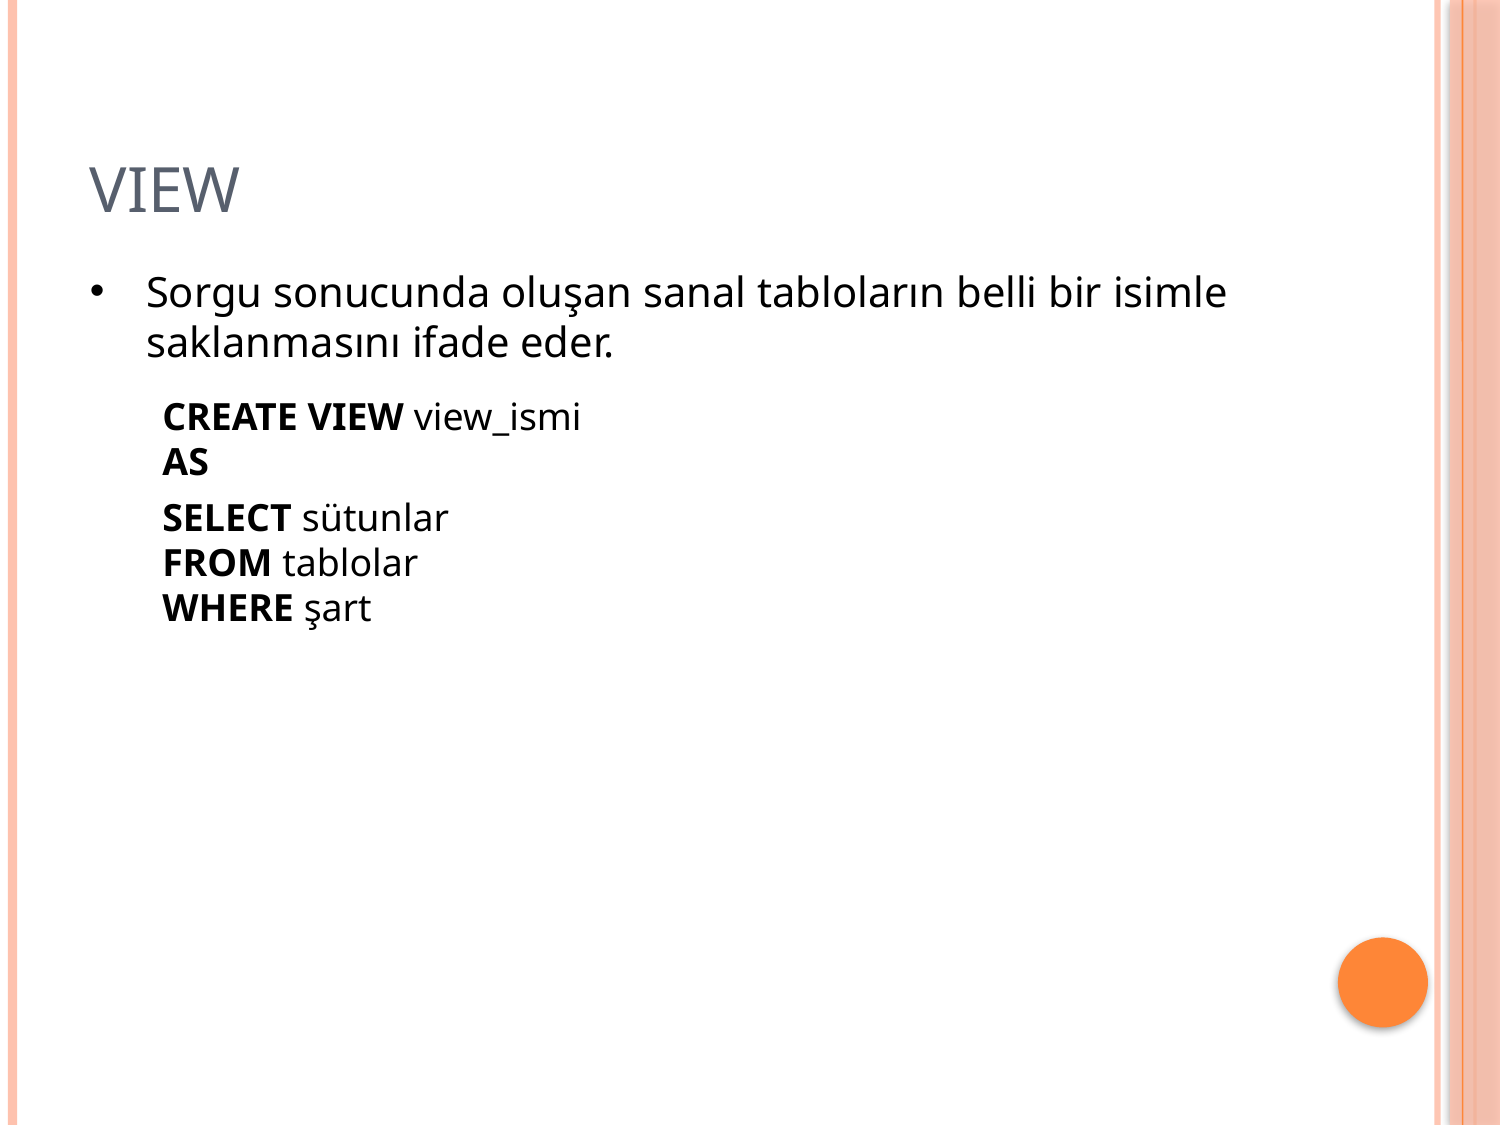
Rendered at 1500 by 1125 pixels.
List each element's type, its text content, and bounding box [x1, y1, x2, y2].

text_box CREATE VIEW view_ismi AS [147, 385, 774, 491]
text_box SELECT sütunlar FROM tablolar WHERE şart [147, 491, 550, 637]
text_box Sorgu sonucunda oluşan sanal tabloların belli bir isimle saklanmasını ifade eder. [75, 257, 1400, 373]
title Vıew [75, 45, 1300, 233]
